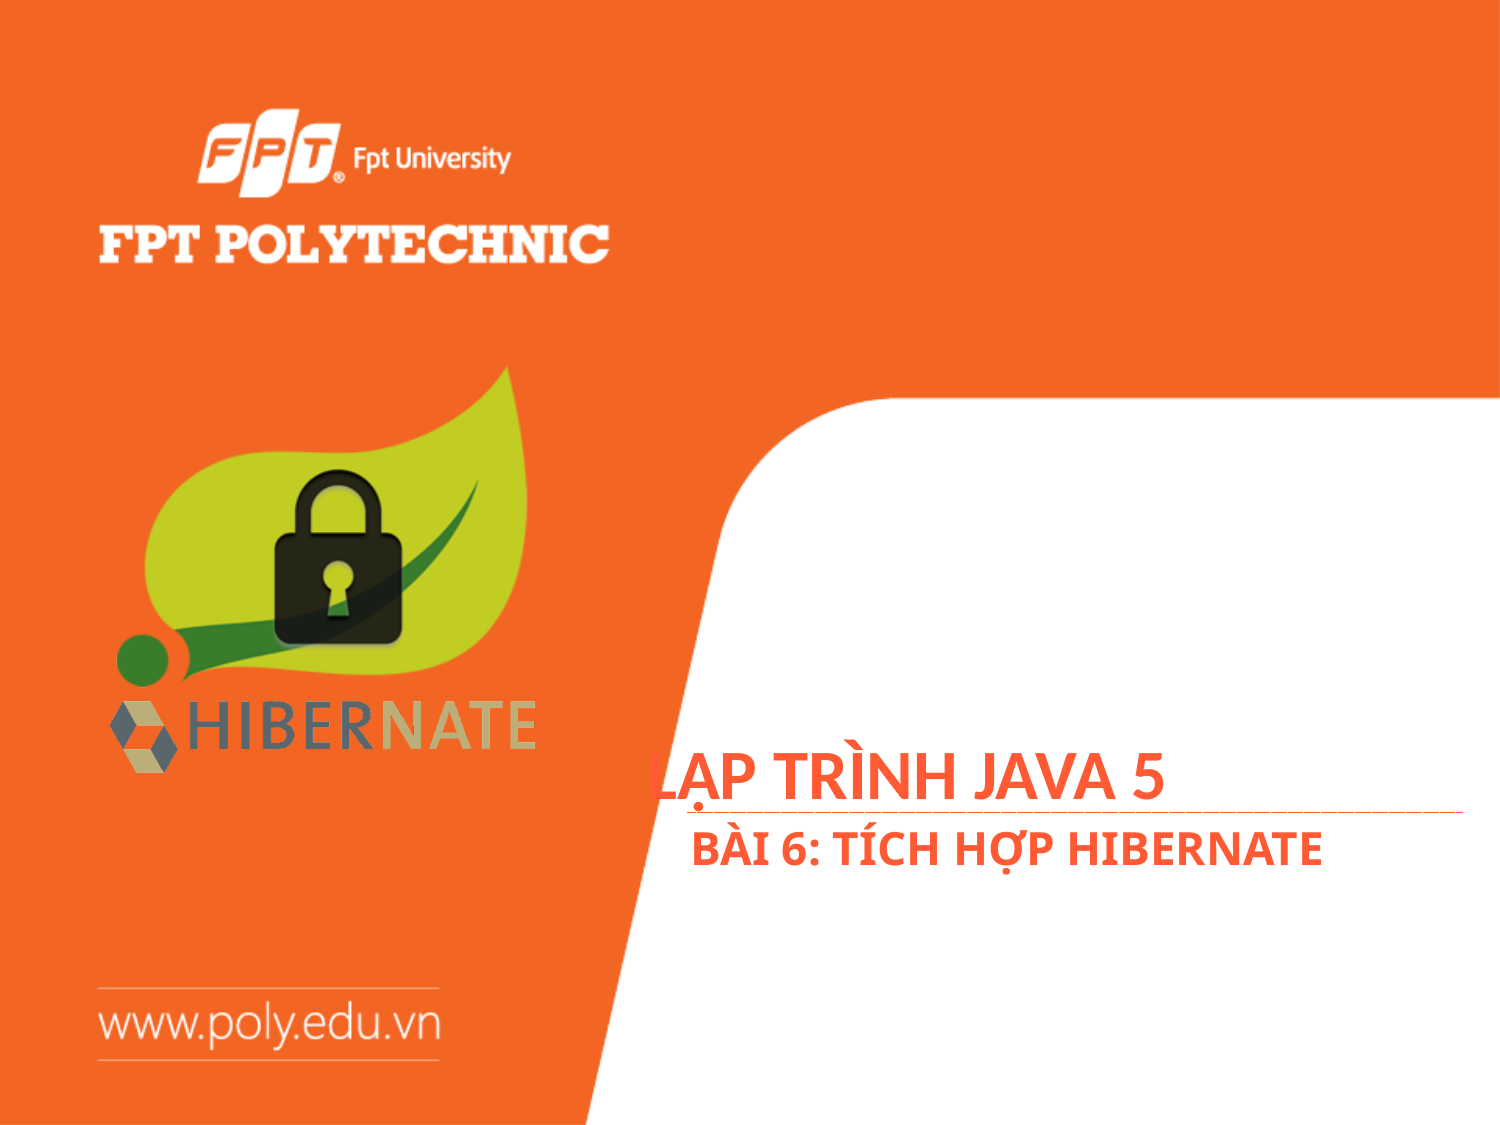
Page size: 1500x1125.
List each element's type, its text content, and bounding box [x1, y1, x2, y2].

subtitle Bài 6: Tích hợp Hibernate [675, 812, 1500, 975]
picture [0, 0, 1500, 1125]
